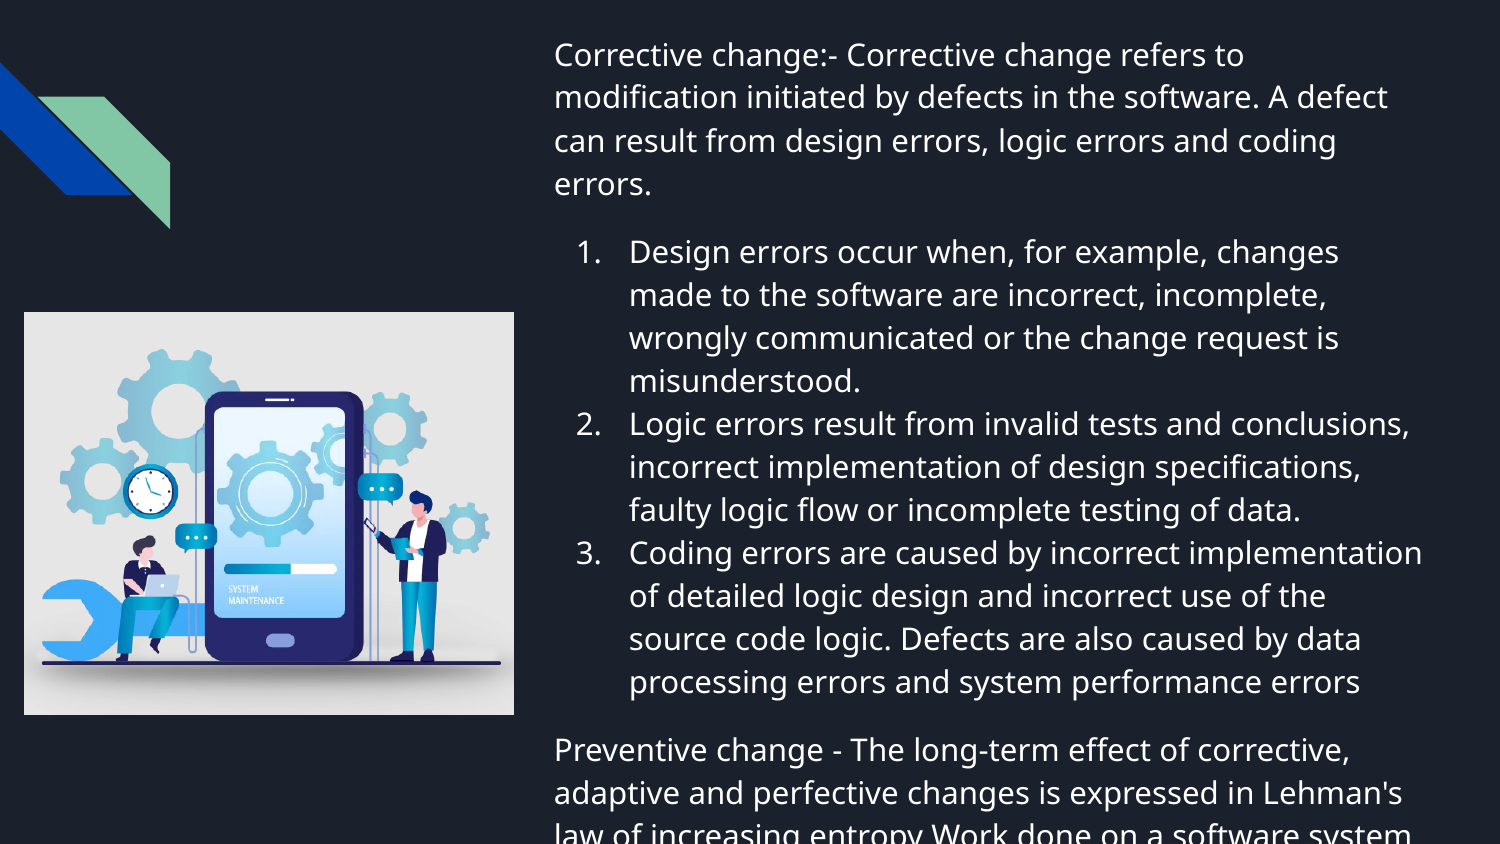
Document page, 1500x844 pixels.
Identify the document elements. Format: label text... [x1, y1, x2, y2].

picture [24, 311, 515, 715]
list Corrective change:- Corrective change refers to modification initiated by defects in the software. A defect can result from design errors, logic errors and coding errors. Design errors occur when, for example, changes made to the software are incorrect, incomplete, wrongly communicated or the change request is misunderstood. Logic errors result from invalid tests and conclusions, incorrect implementation of design specifications, faulty logic flow or incomplete testing of data. Coding errors are caused by incorrect implementation of detailed logic design and incorrect use of the source code logic. Defects are also caused by data processing errors and system performance errors Preventive change - The long-term effect of corrective, adaptive and perfective changes is expressed in Lehman's law of increasing entropy Work done on a software system to address problems of deteriorating structure is known as preventive change. [538, 14, 1441, 693]
